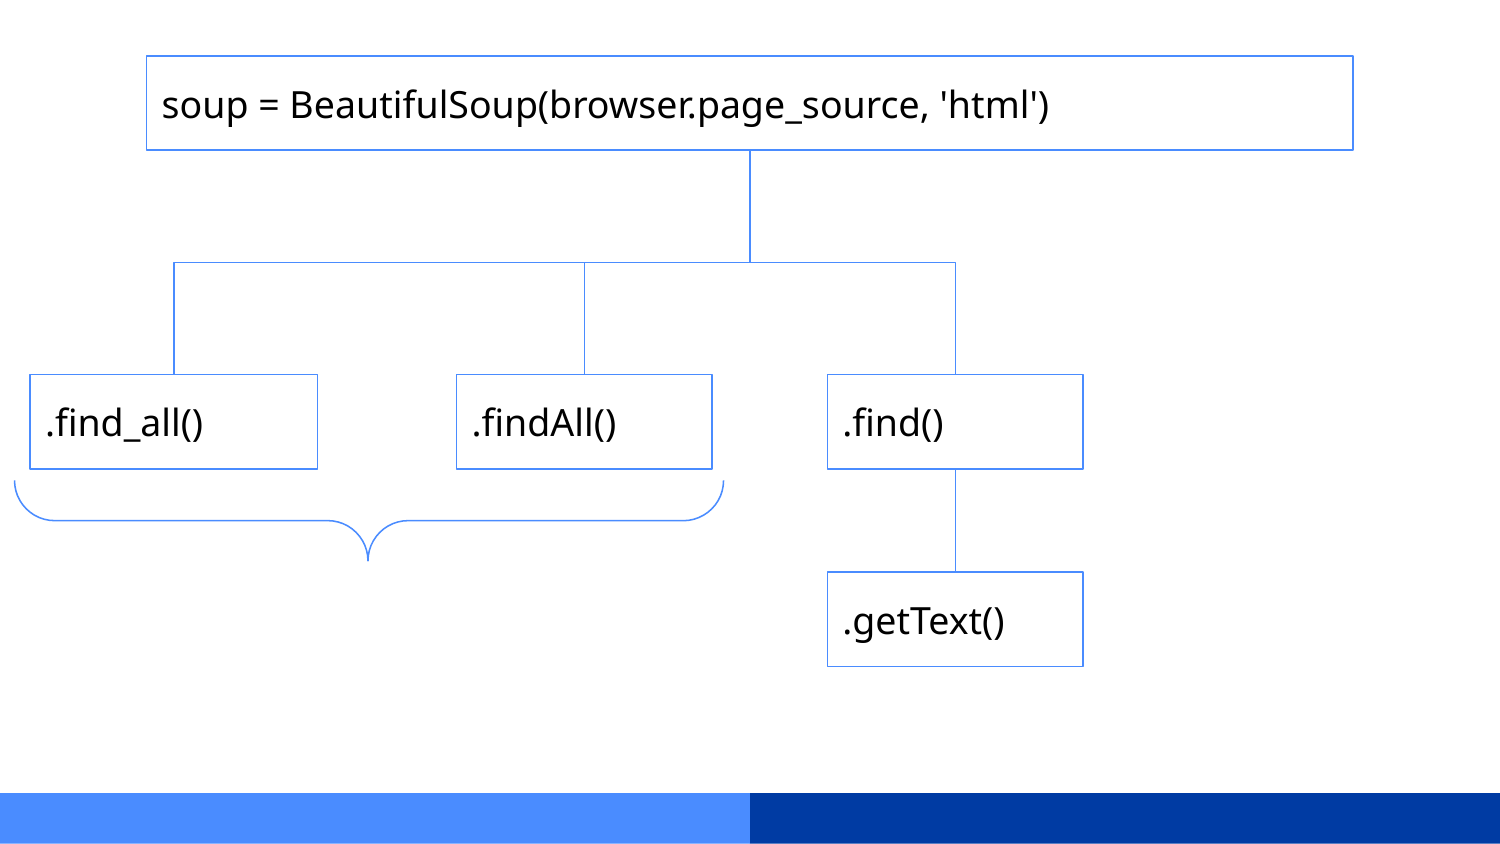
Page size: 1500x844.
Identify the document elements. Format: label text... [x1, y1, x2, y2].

text_box [14, 480, 344, 525]
text_box .findAll() [579, 374, 713, 470]
text_box .find() [827, 374, 1084, 470]
text_box [579, 480, 724, 521]
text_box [349, 0, 575, 551]
text_box soup = BeautifulSoup(browser.page_source, 'html') [579, 55, 1354, 151]
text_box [579, 179, 780, 346]
text_box soup = BeautifulSoup(browser.page_source, 'html') [146, 55, 344, 151]
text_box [740, 159, 965, 366]
text_box .find_all() [30, 374, 318, 470]
text_box .getText() [827, 572, 1084, 667]
